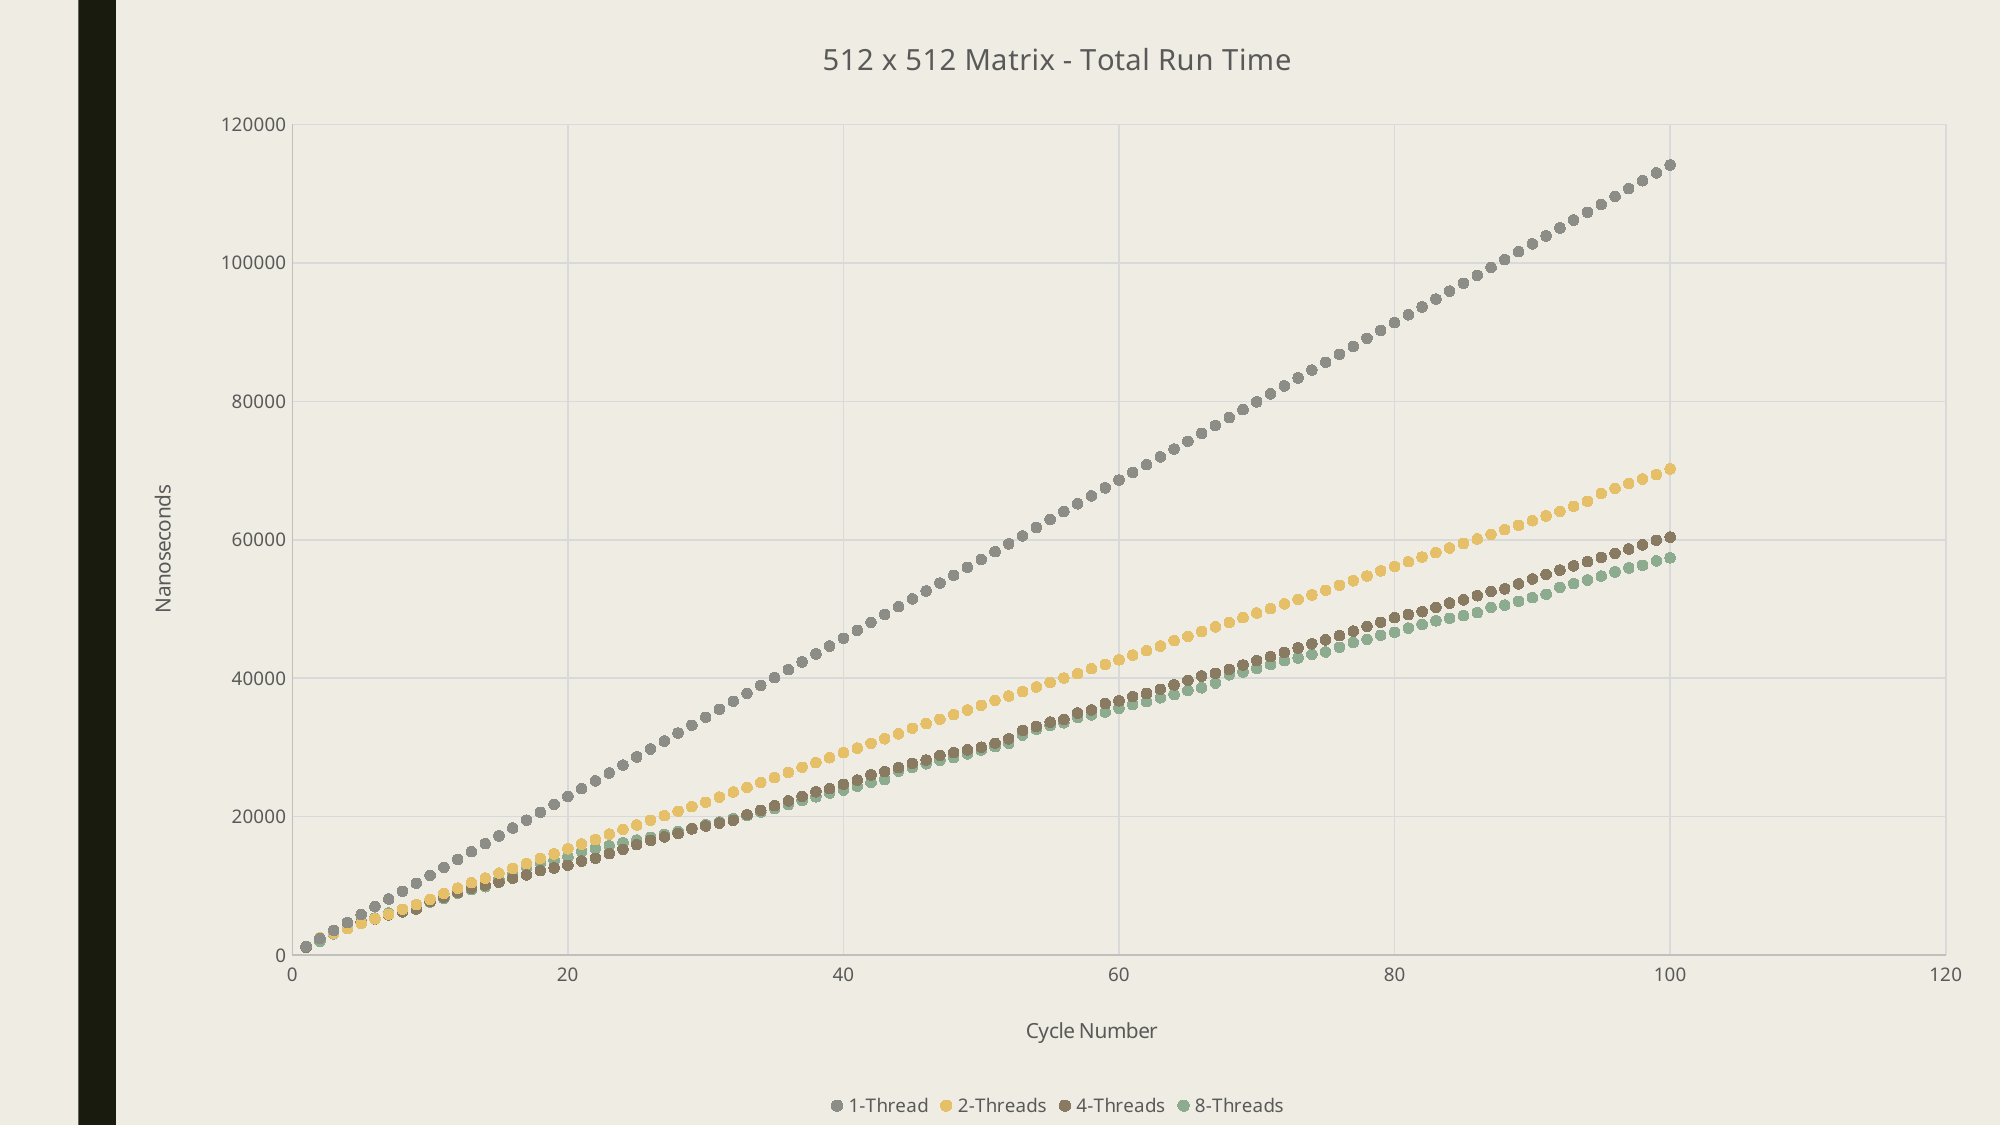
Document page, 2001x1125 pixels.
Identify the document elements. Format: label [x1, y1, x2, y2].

chart [115, 0, 2000, 1125]
